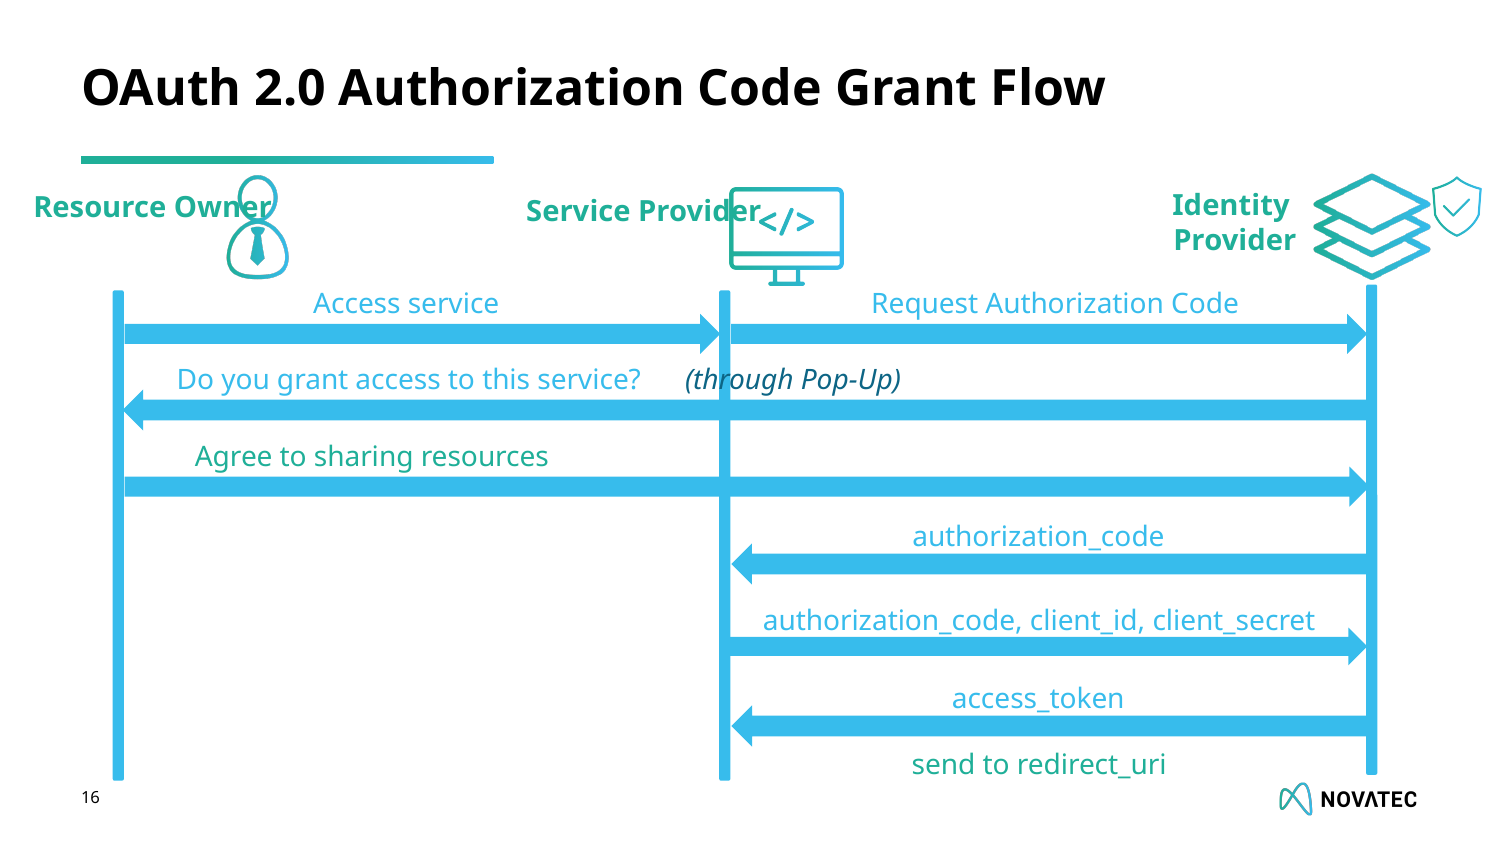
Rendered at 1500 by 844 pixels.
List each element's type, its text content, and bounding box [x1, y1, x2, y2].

slide_number 16 [81, 788, 440, 809]
text_box [718, 289, 732, 361]
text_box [731, 518, 1369, 585]
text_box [122, 361, 1367, 431]
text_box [1013, 120, 1497, 333]
text_box [111, 291, 125, 782]
text_box [125, 311, 722, 357]
text_box [718, 431, 732, 437]
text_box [725, 602, 1368, 666]
text_box [718, 507, 732, 782]
picture [1279, 782, 1417, 816]
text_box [731, 680, 1367, 747]
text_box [124, 437, 1370, 507]
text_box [30, 163, 323, 291]
text_box OAuth 2.0 Authorization Code Grant Flow [81, 62, 1417, 117]
text_box Request Authorization Code [871, 285, 1013, 319]
text_box [730, 322, 1369, 357]
text_box send to redirect_uri [911, 747, 1168, 781]
text_box [1365, 333, 1379, 776]
text_box Access service [313, 285, 500, 319]
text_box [520, 187, 844, 286]
